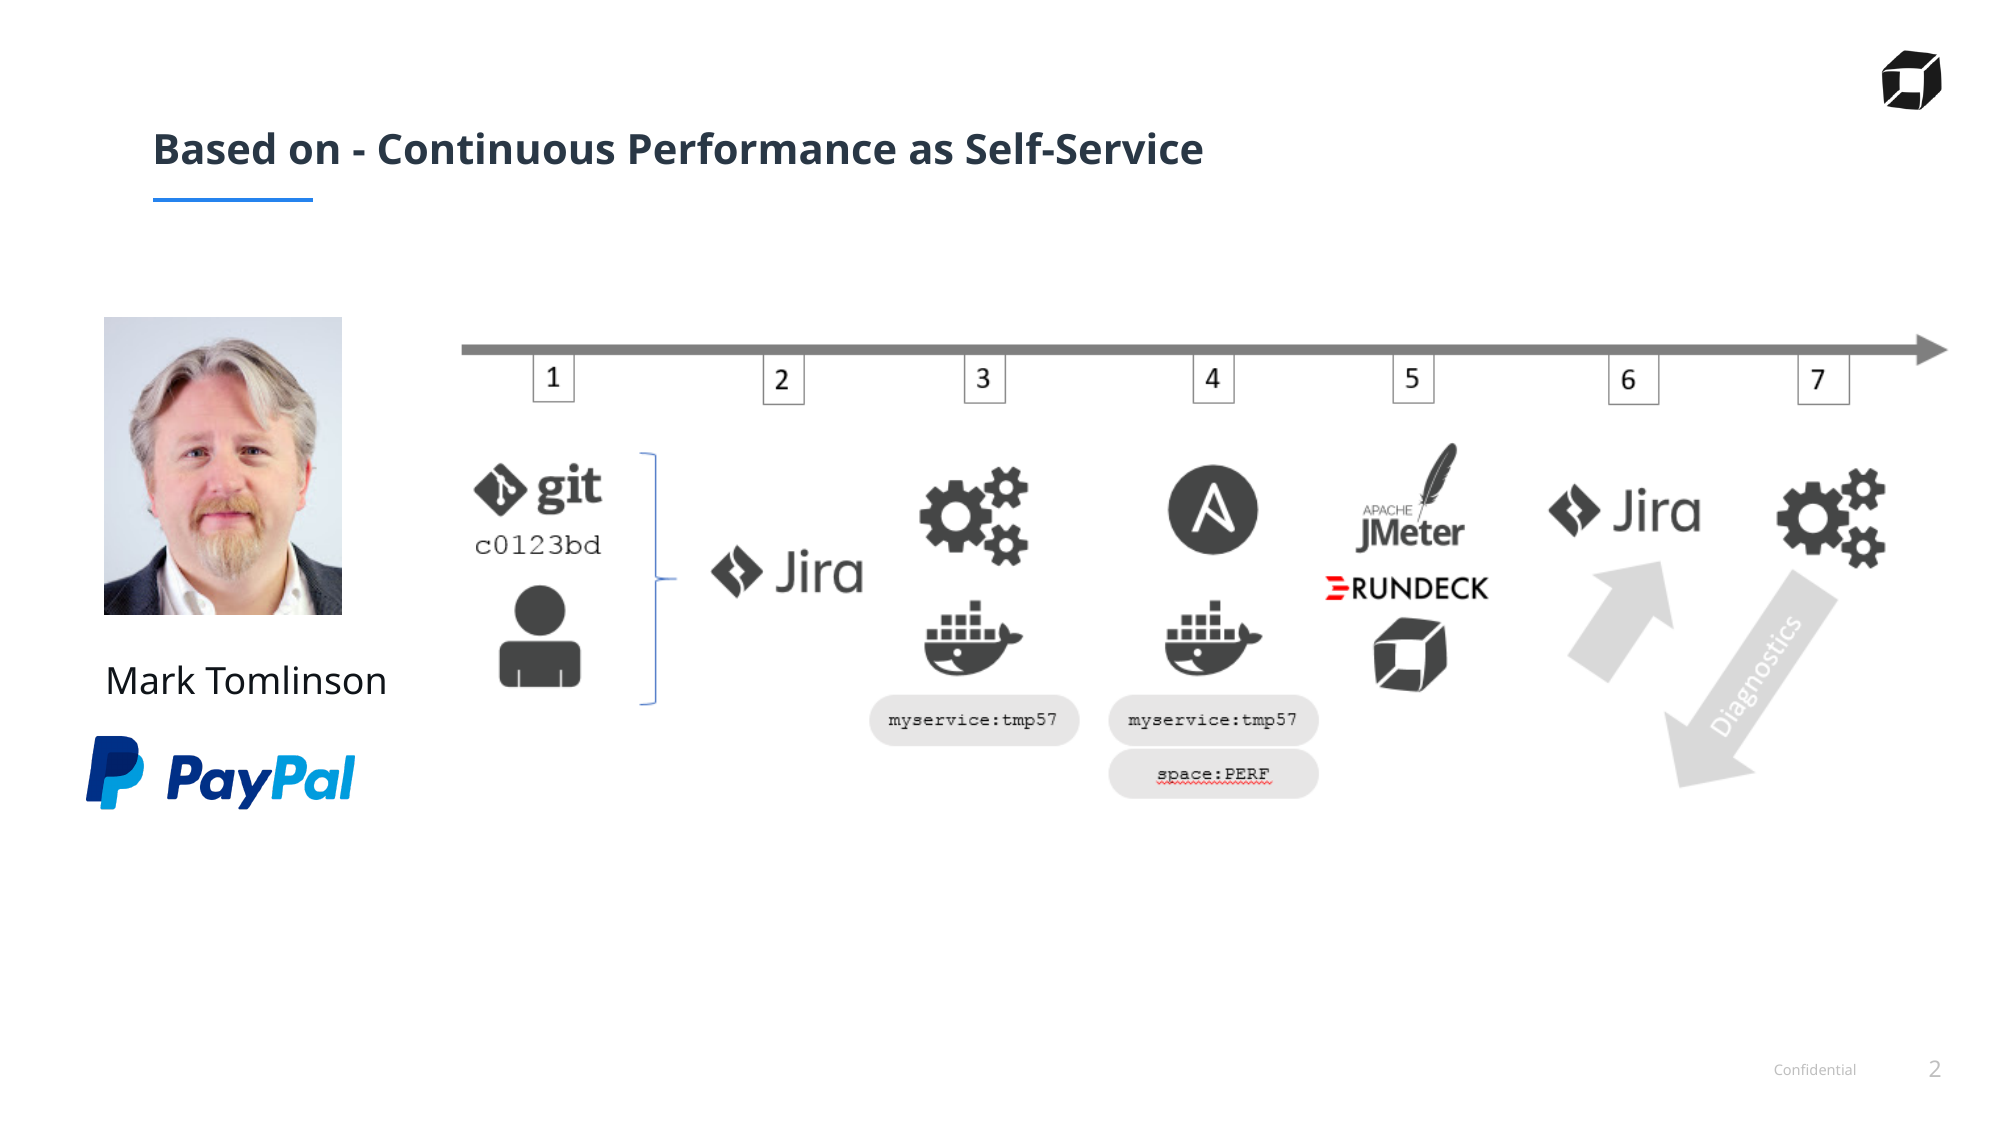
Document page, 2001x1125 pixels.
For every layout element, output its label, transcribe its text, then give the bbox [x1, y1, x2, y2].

text_box Mark Tomlinson [105, 648, 396, 723]
picture [104, 317, 342, 615]
picture [1881, 50, 1942, 110]
picture [429, 317, 1962, 820]
title Based on - Continuous Performance as Self-Service [137, 59, 1863, 181]
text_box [63, 700, 382, 845]
